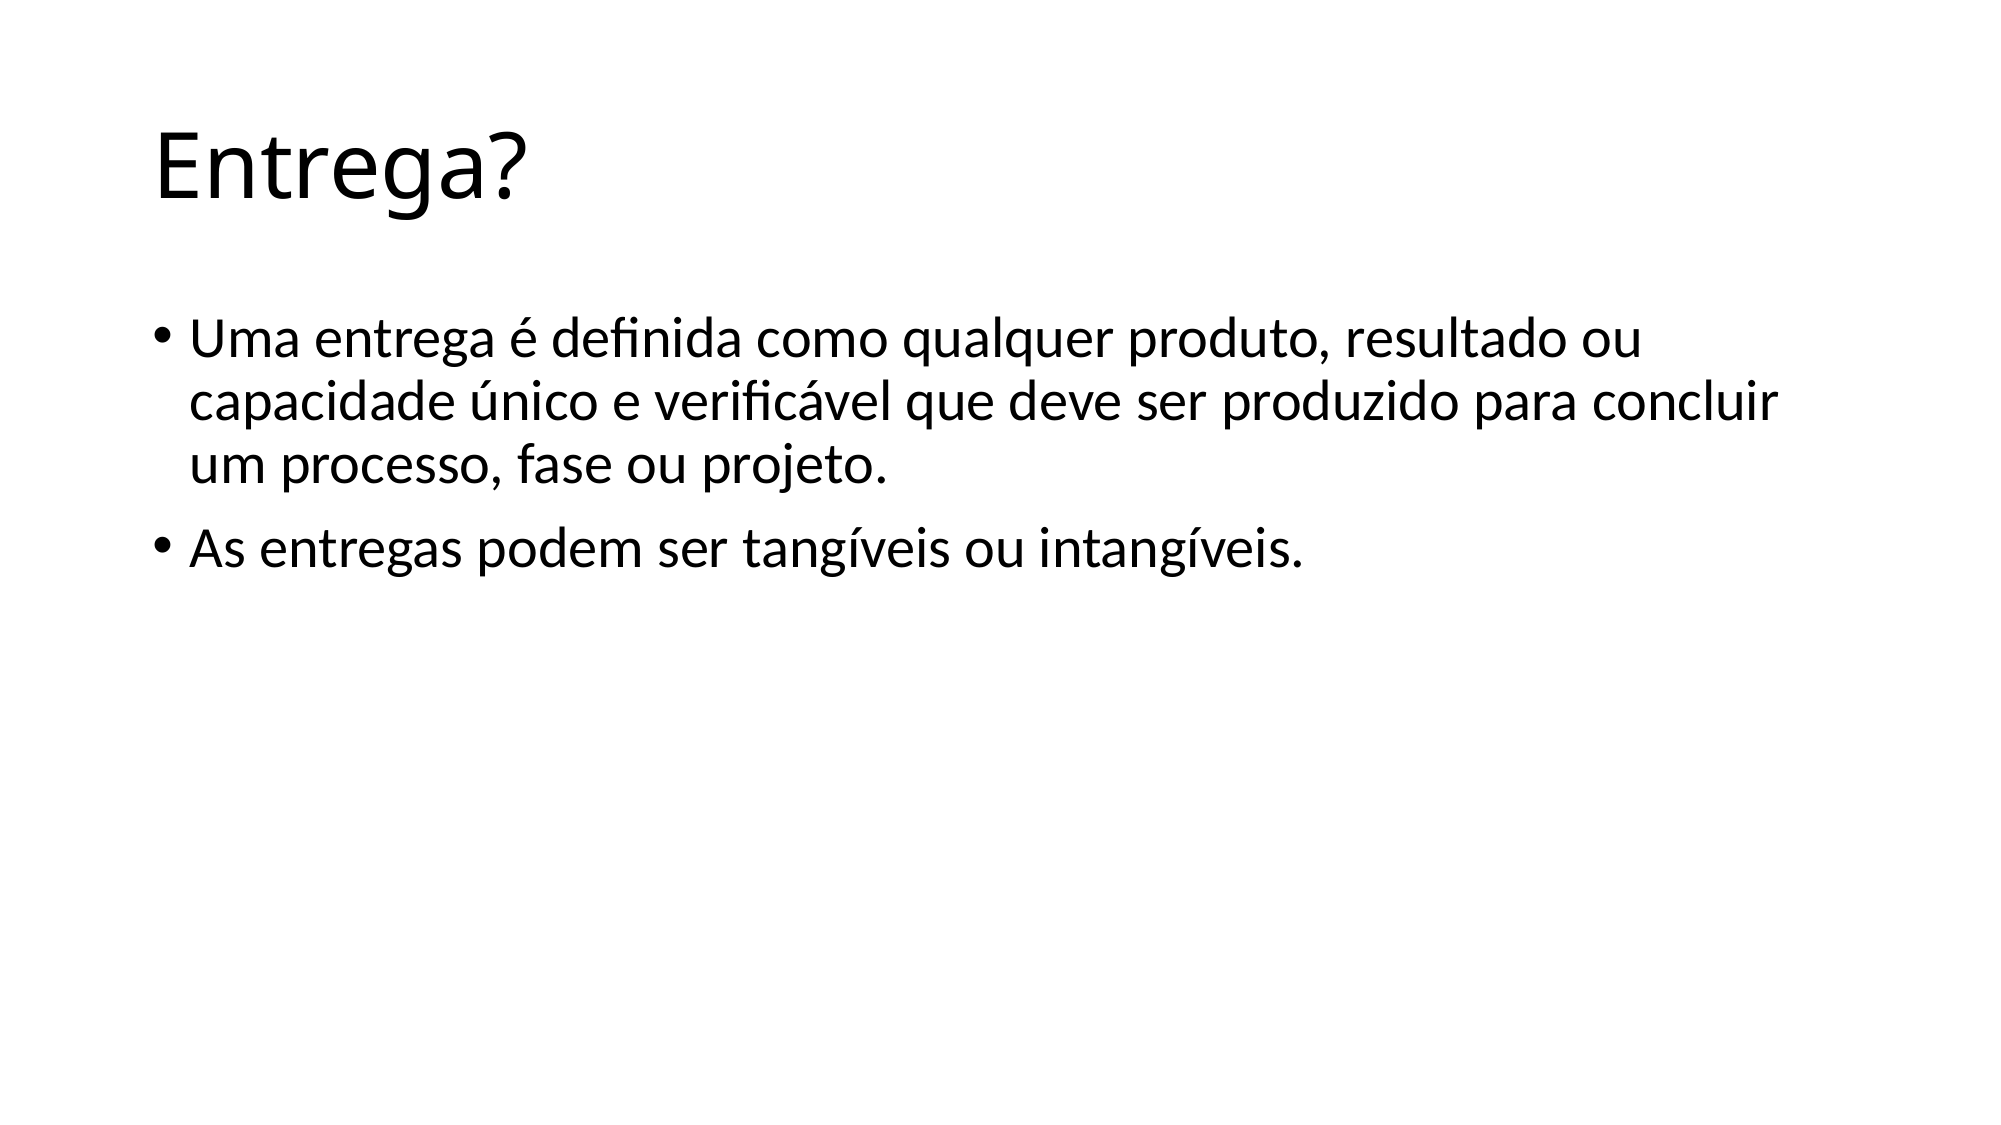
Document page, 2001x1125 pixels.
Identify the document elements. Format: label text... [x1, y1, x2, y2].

title Entrega? [137, 59, 1863, 278]
list Uma entrega é definida como qualquer produto, resultado ou capacidade único e verificável que deve ser produzido para concluir um processo, fase ou projeto. As entregas podem ser tangíveis ou intangíveis. [137, 299, 1863, 1014]
